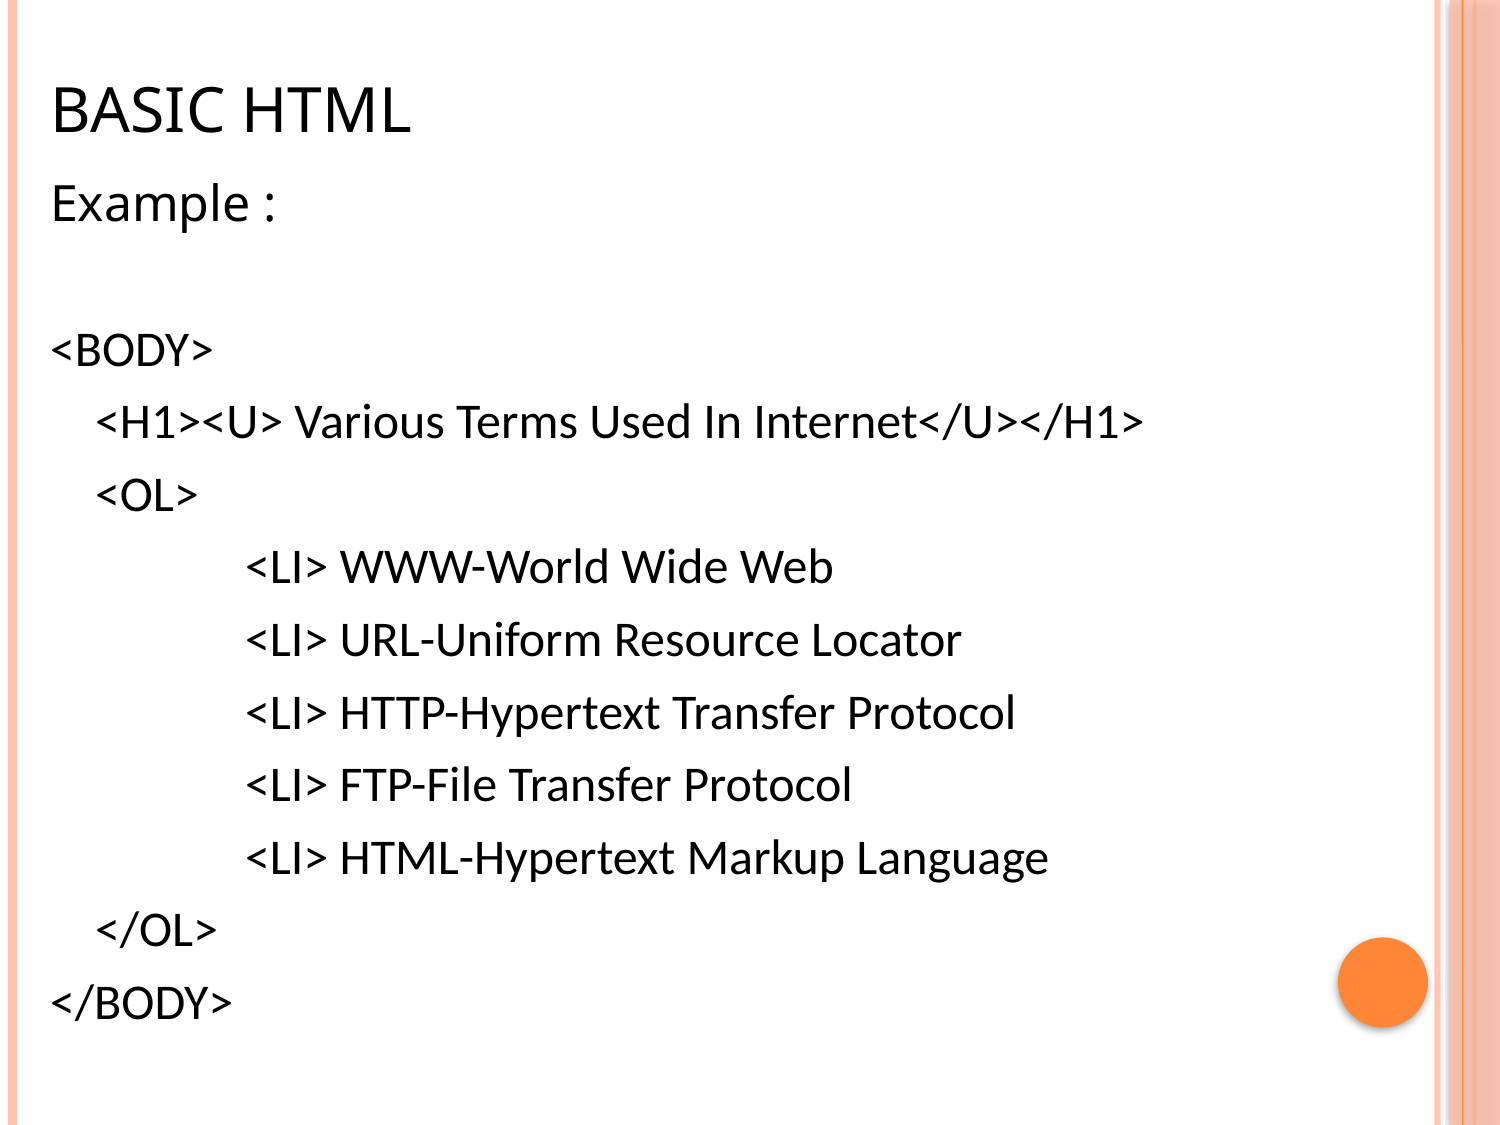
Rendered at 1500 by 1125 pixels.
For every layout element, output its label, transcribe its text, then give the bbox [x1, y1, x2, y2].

list Example : <BODY> <H1><U> Various Terms Used In Internet</U></H1> <OL> <LI> WWW-World Wide Web <LI> URL-Uniform Resource Locator <LI> HTTP-Hypertext Transfer Protocol <LI> FTP-File Transfer Protocol <LI> HTML-Hypertext Markup Language </OL> </BODY> [35, 164, 1418, 1079]
title Basic HTML [35, 45, 1418, 153]
